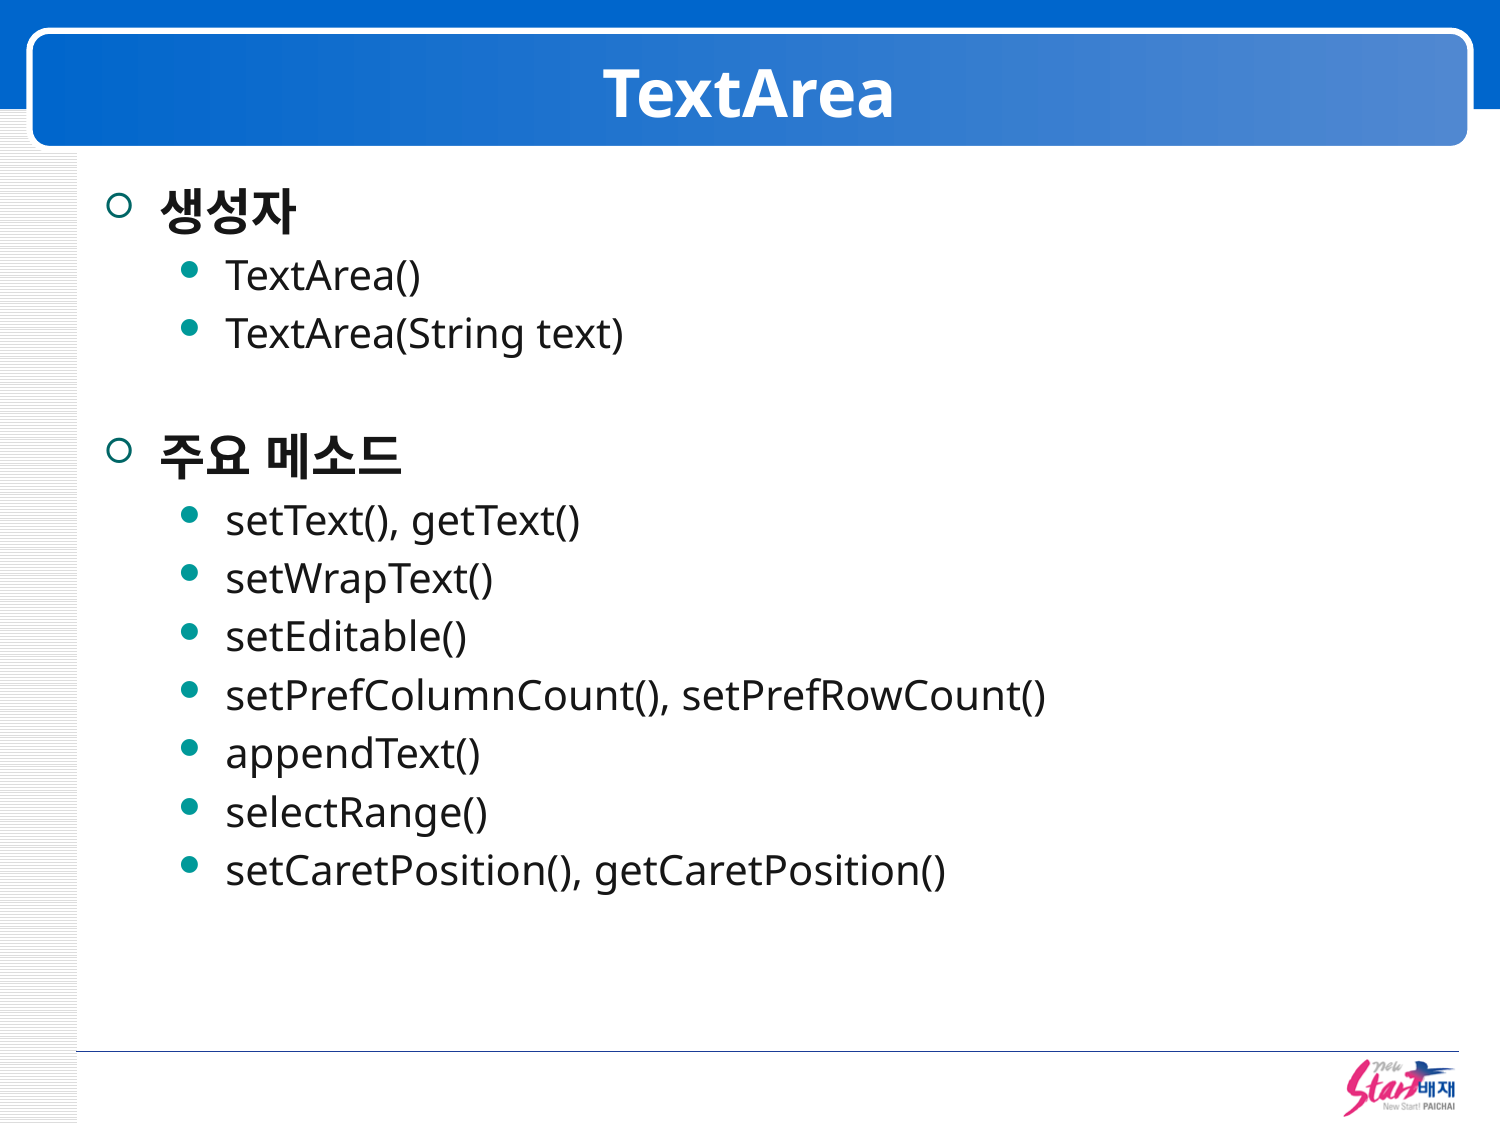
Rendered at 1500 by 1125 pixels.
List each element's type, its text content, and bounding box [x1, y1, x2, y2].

picture [1340, 1052, 1459, 1124]
text_box 생성자 TextArea() TextArea(String text) 주요 메소드 setText(), getText() setWrapText() setEditable() setPrefColumnCount(), setPrefRowCount() appendText() selectRange() setCaretPosition(), getCaretPosition() [88, 172, 1424, 1035]
title TextArea [41, 44, 1459, 138]
